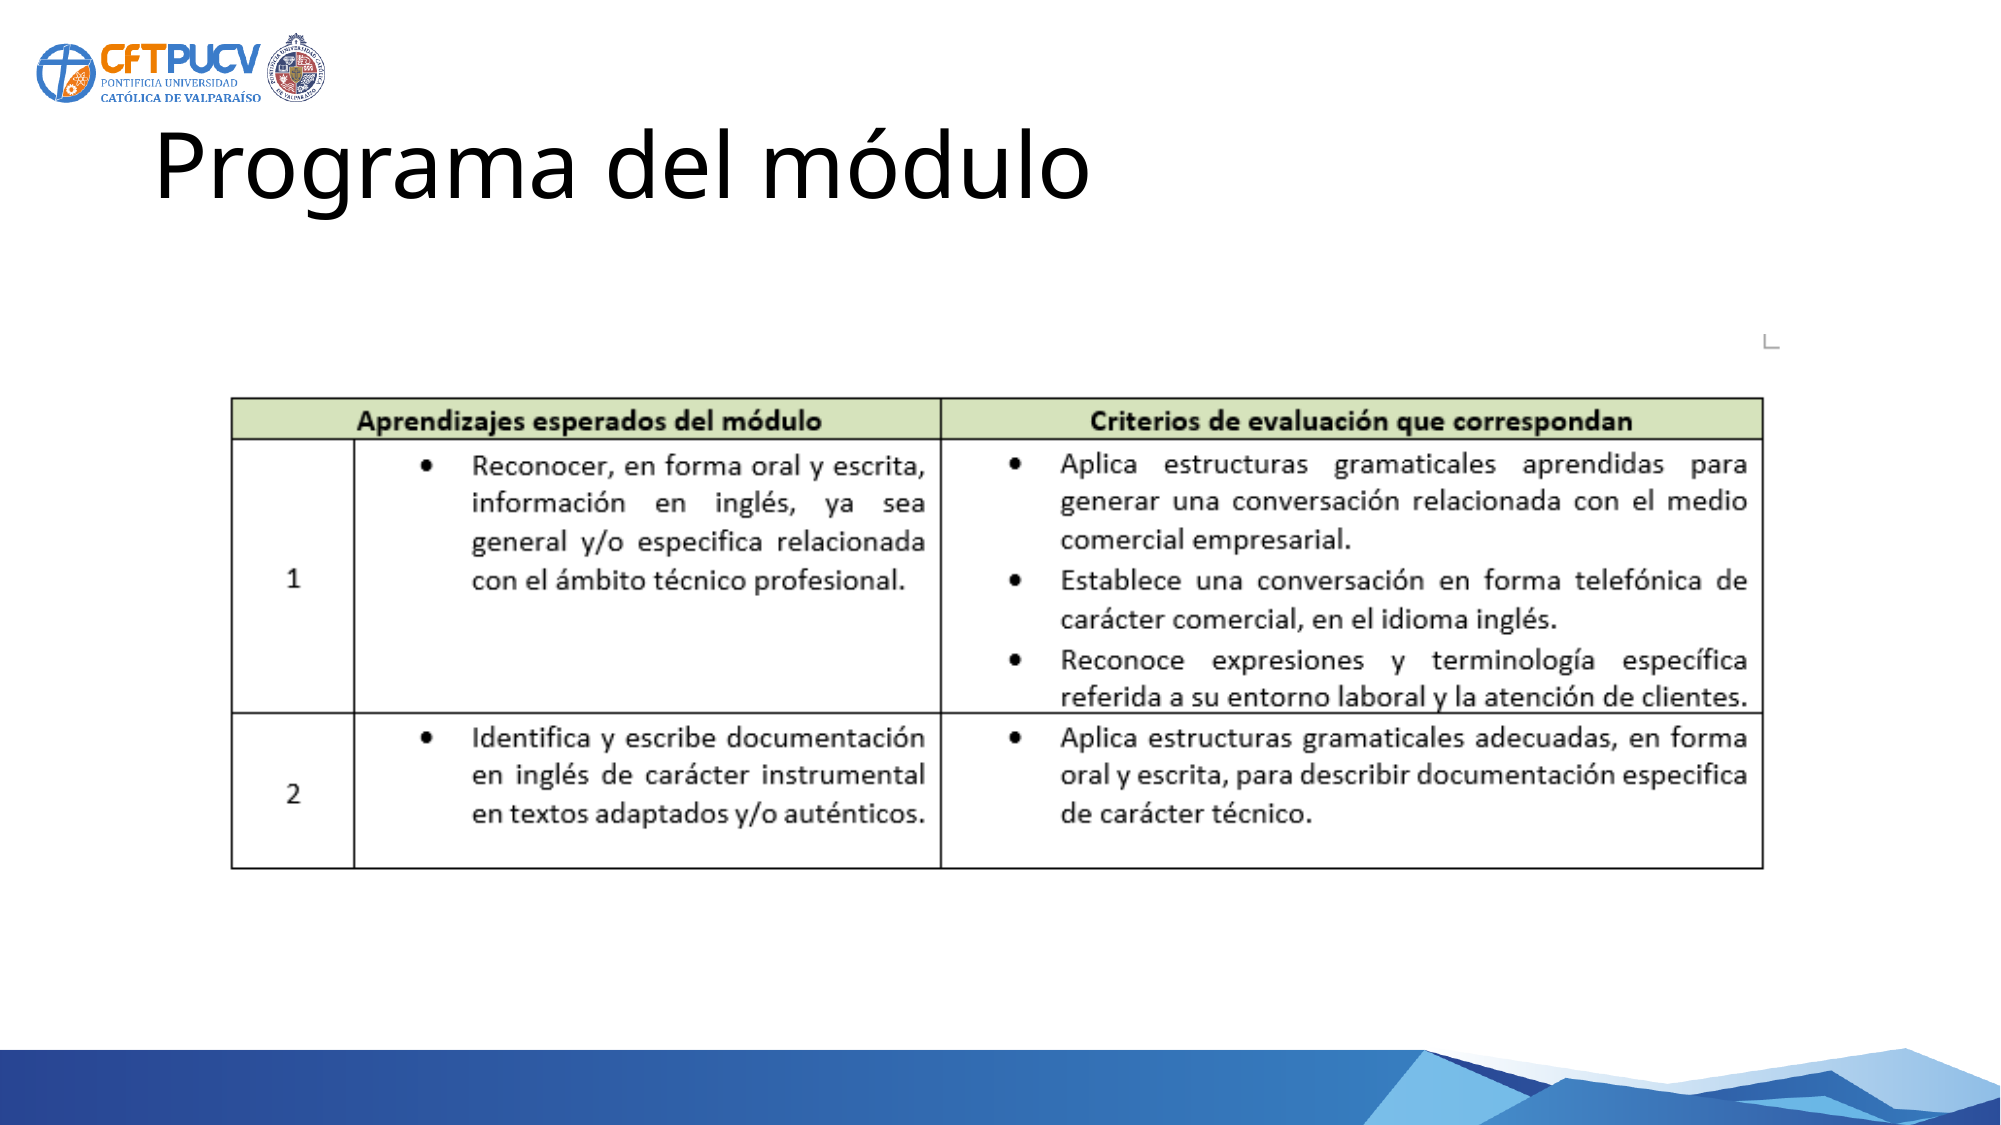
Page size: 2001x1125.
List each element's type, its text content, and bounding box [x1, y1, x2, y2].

title Programa del módulo [137, 59, 1863, 278]
picture [0, 0, 2001, 1125]
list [137, 334, 1780, 943]
